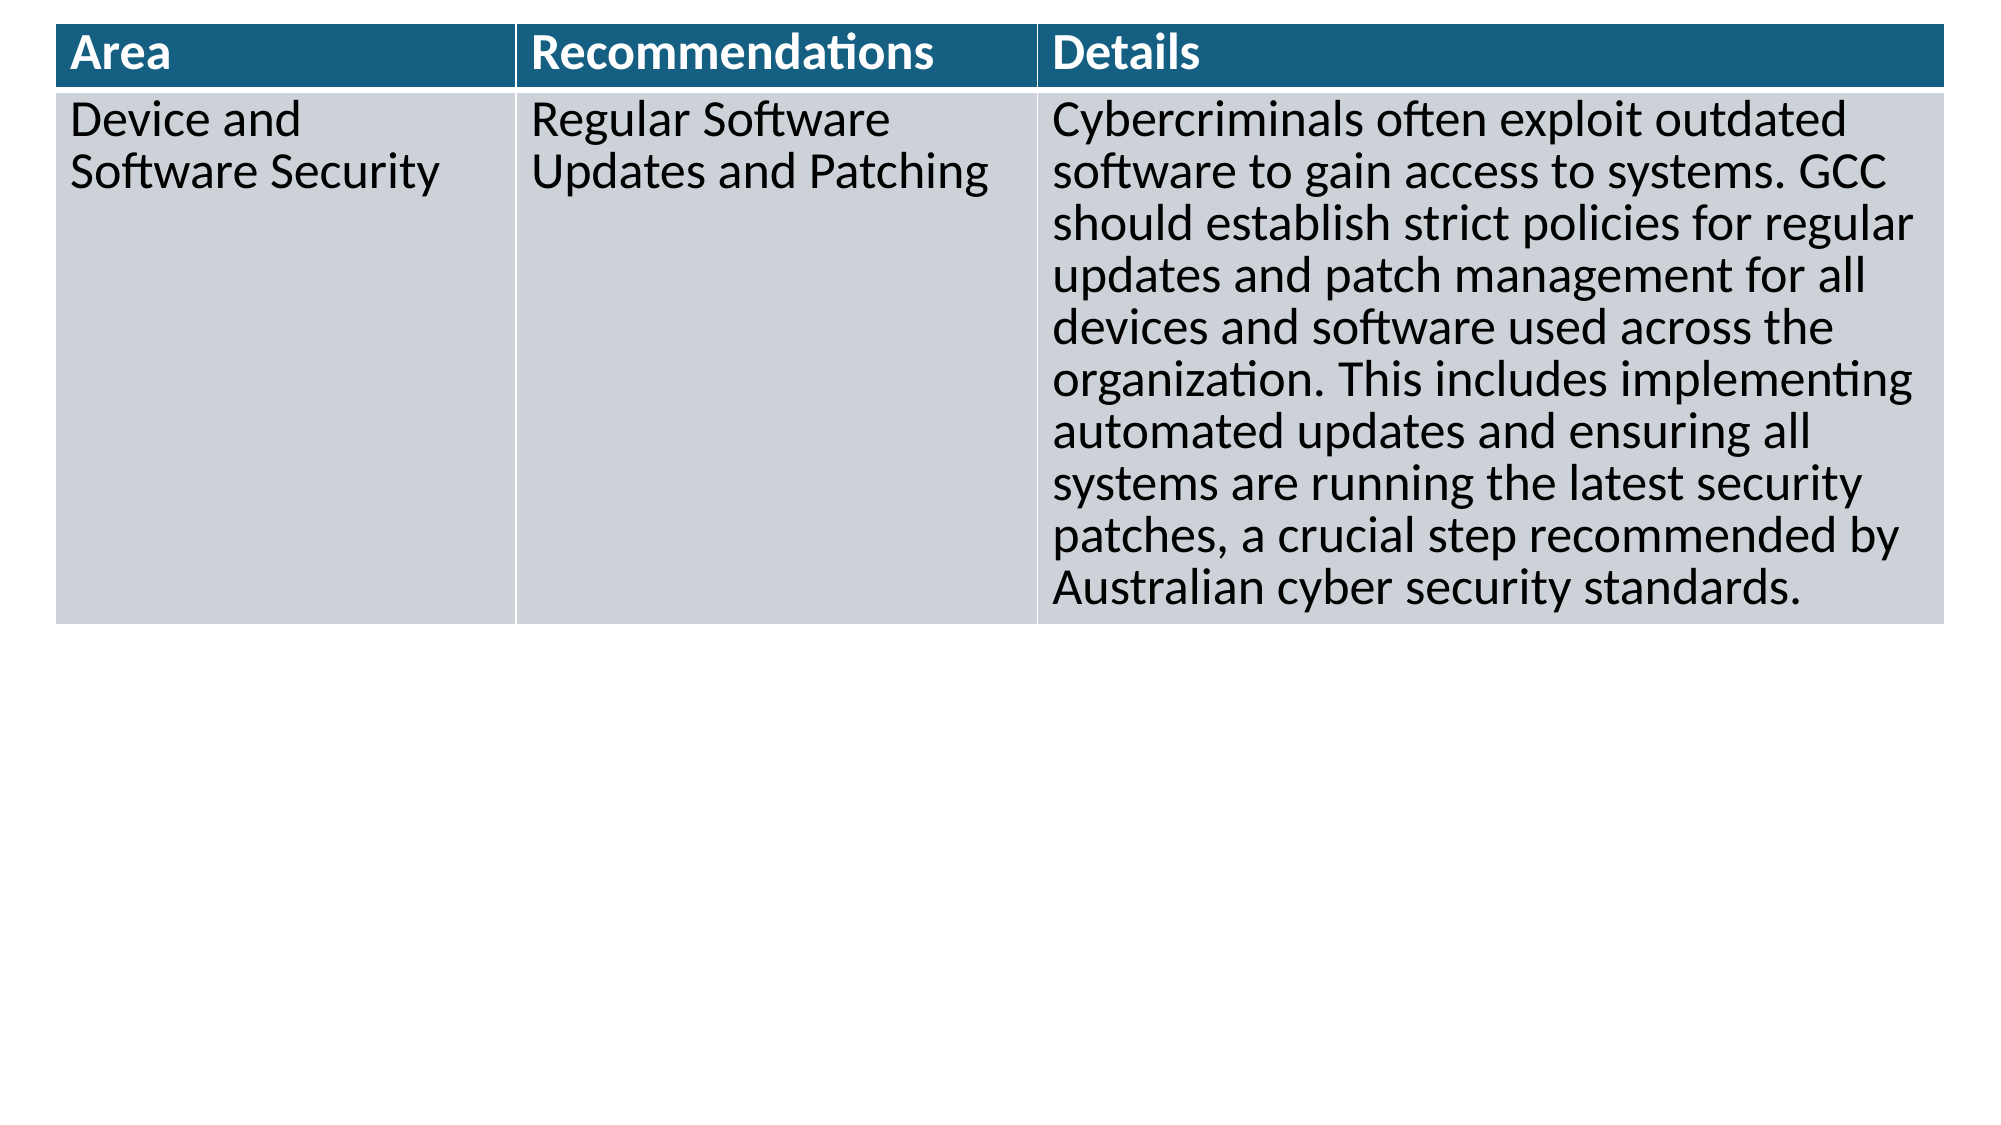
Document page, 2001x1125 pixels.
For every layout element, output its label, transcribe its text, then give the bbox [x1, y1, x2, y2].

table_cell Cybercriminals often exploit outdated software to gain access to systems. GCC should establish strict policies for regular updates and patch management for all devices and software used across the organization. This includes implementing automated updates and ensuring all systems are running the latest security patches, a crucial step recommended by Australian cyber security standards. [1038, 93, 1944, 624]
table_cell Regular Software Updates and Patching [517, 93, 1037, 624]
table_header Recommendations [517, 24, 1037, 87]
table_header Area [56, 24, 515, 87]
table_header Details [1038, 24, 1944, 87]
table_cell Device and Software Security [56, 93, 515, 624]
